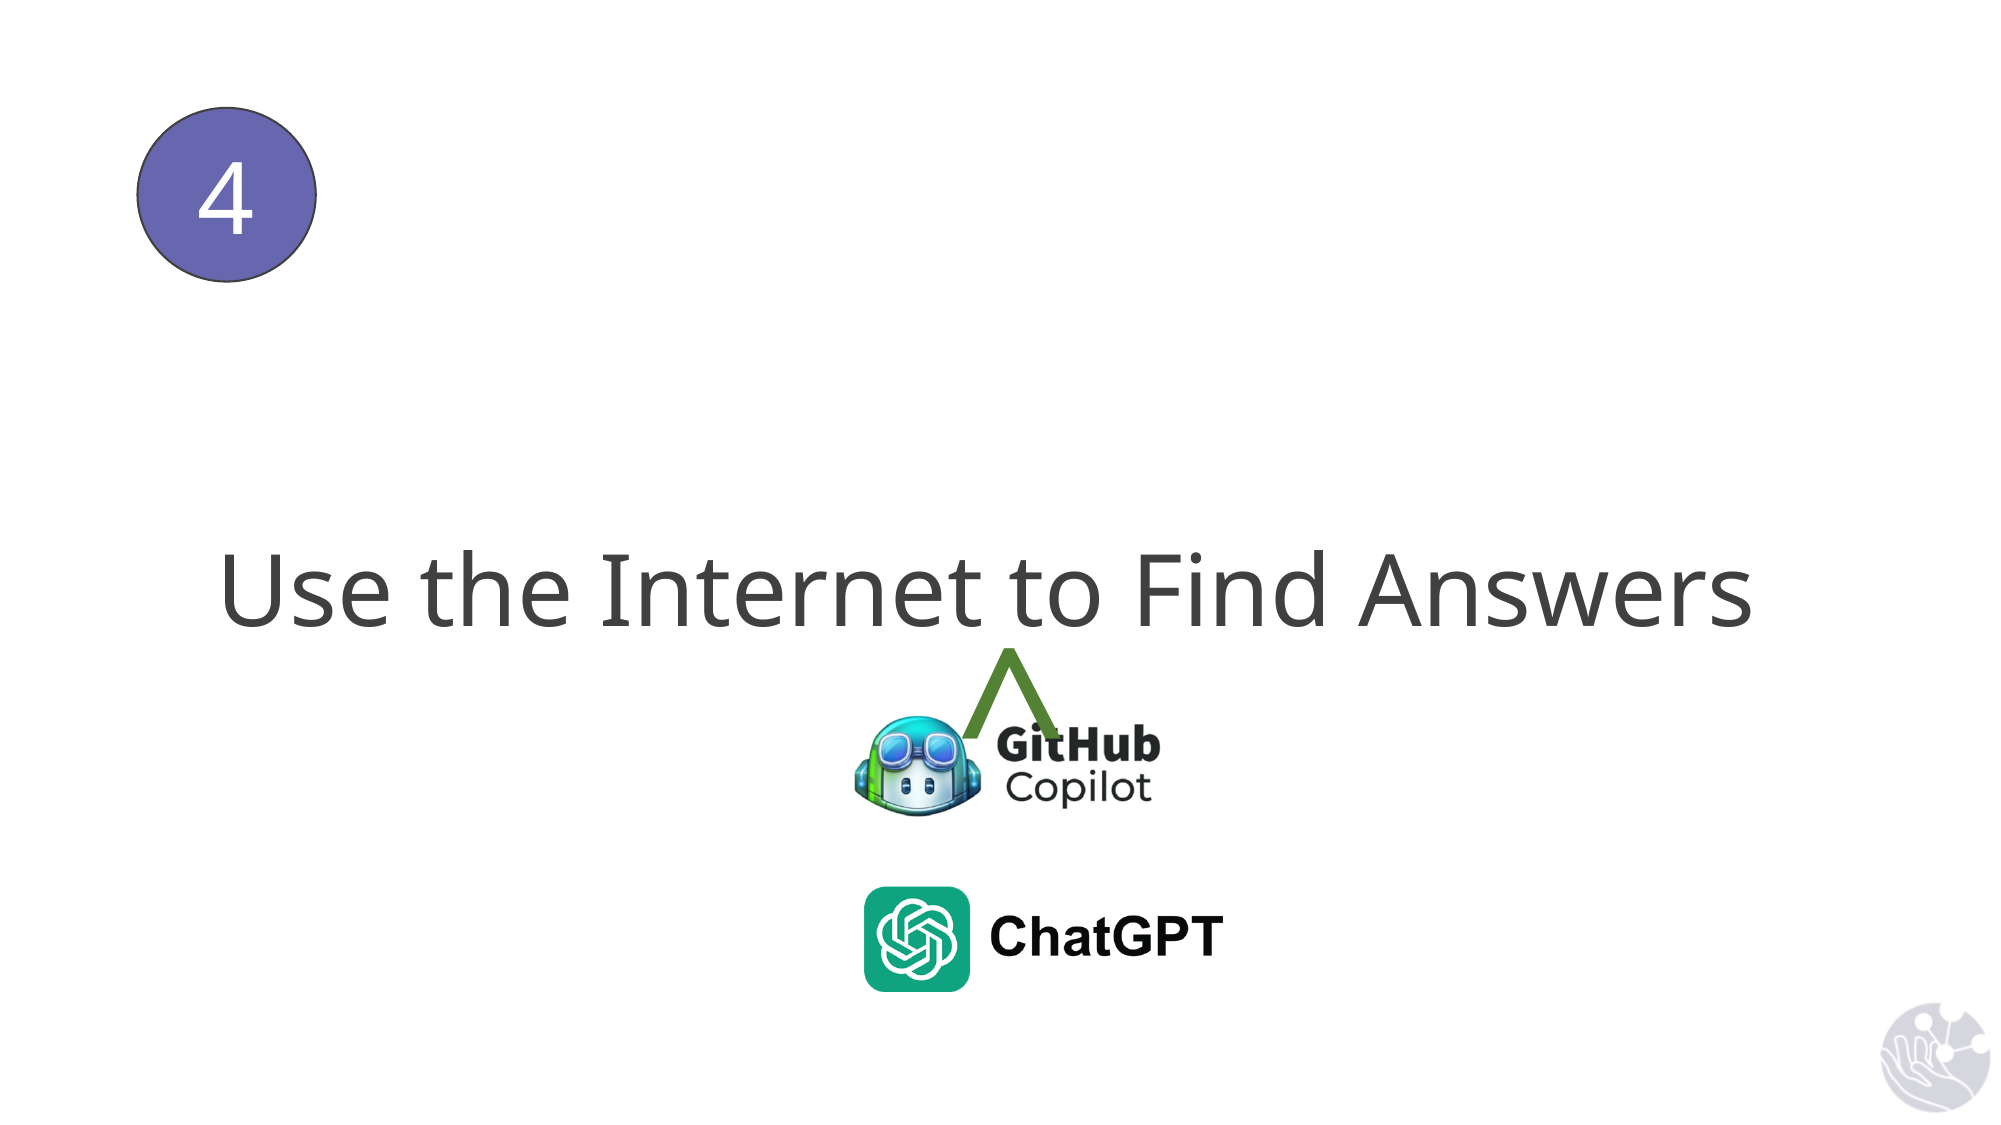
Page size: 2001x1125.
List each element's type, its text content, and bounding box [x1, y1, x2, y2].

text_box Use the Internet to Find Answers [0, 519, 2000, 655]
text_box 4 [136, 106, 317, 283]
picture [1866, 991, 1998, 1125]
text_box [794, 584, 1230, 992]
